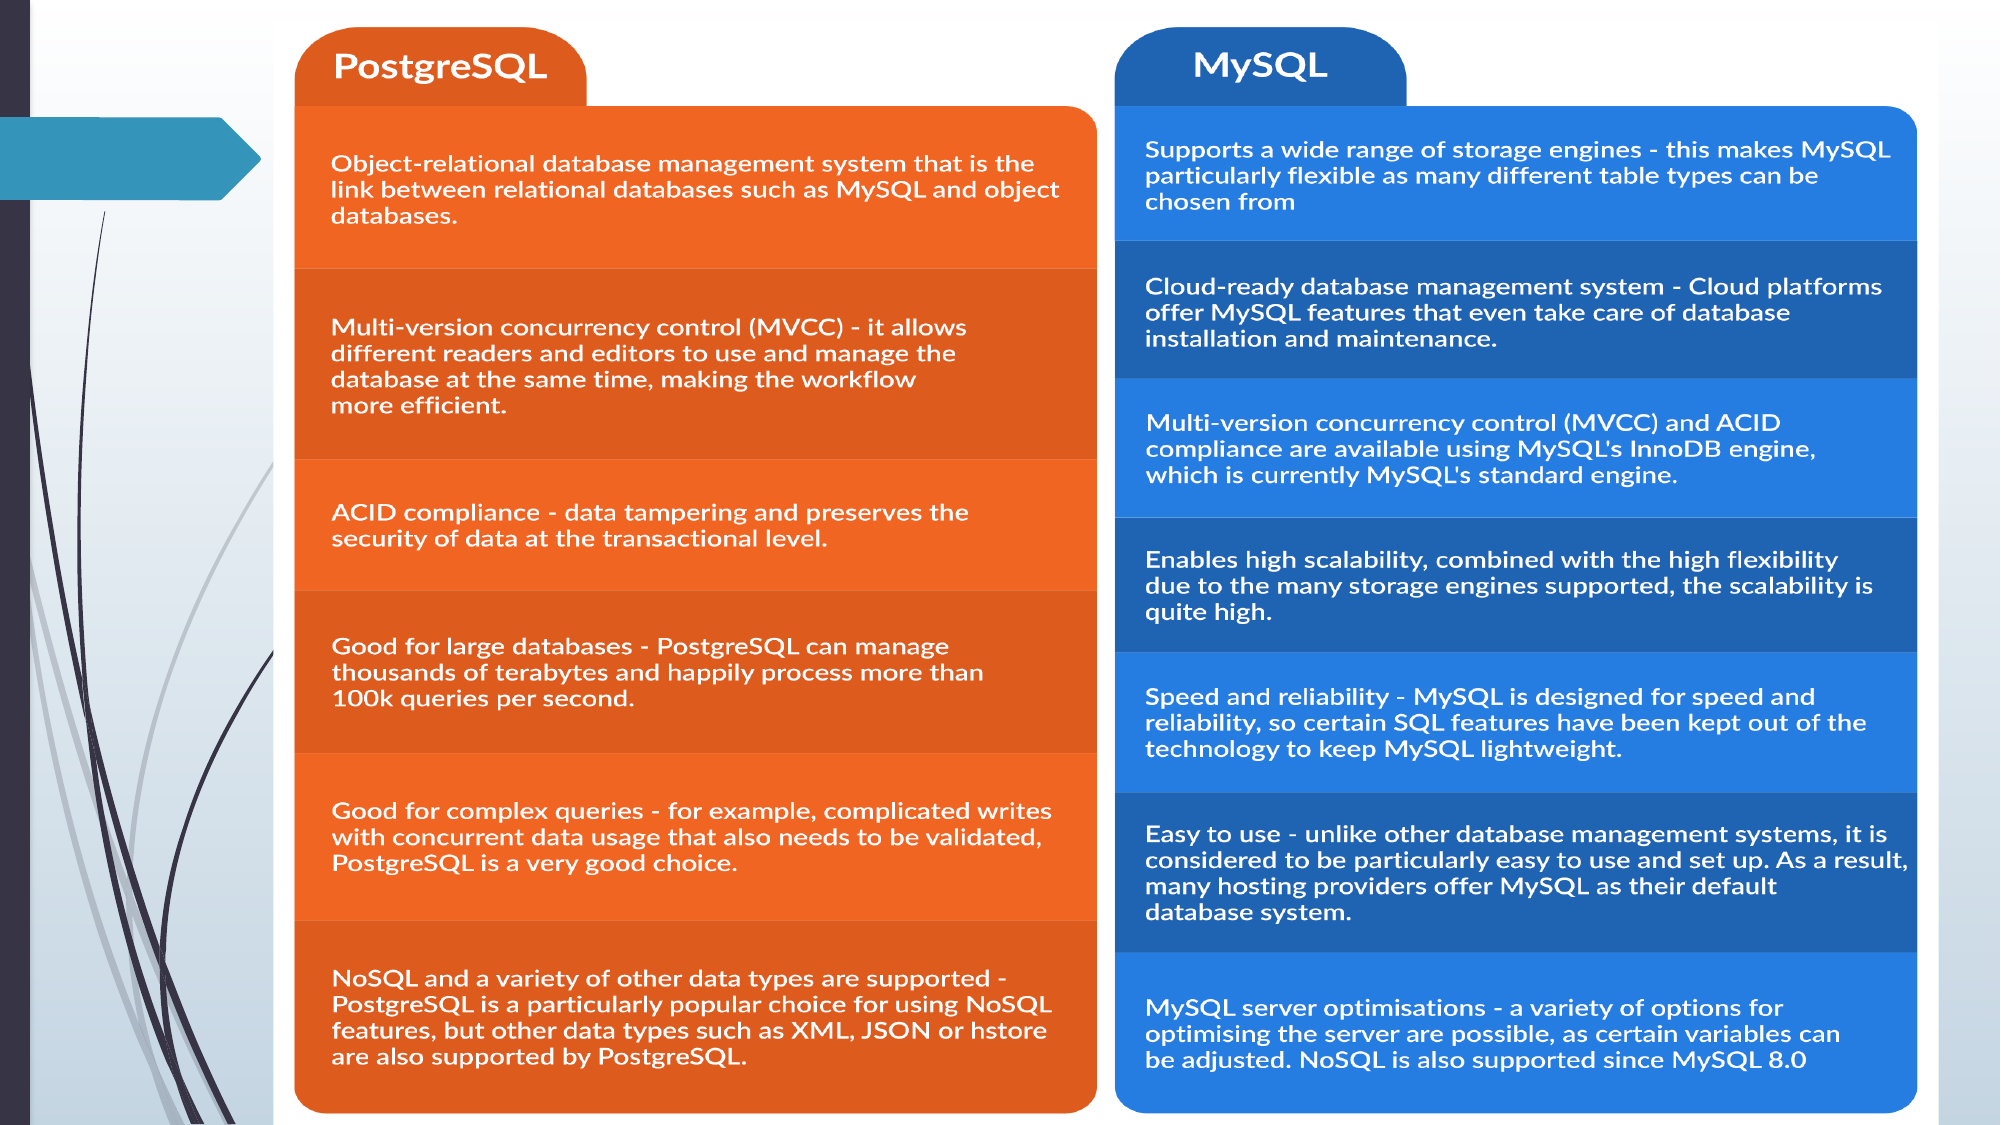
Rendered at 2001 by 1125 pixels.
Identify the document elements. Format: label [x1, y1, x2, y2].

picture [273, 19, 1939, 1125]
